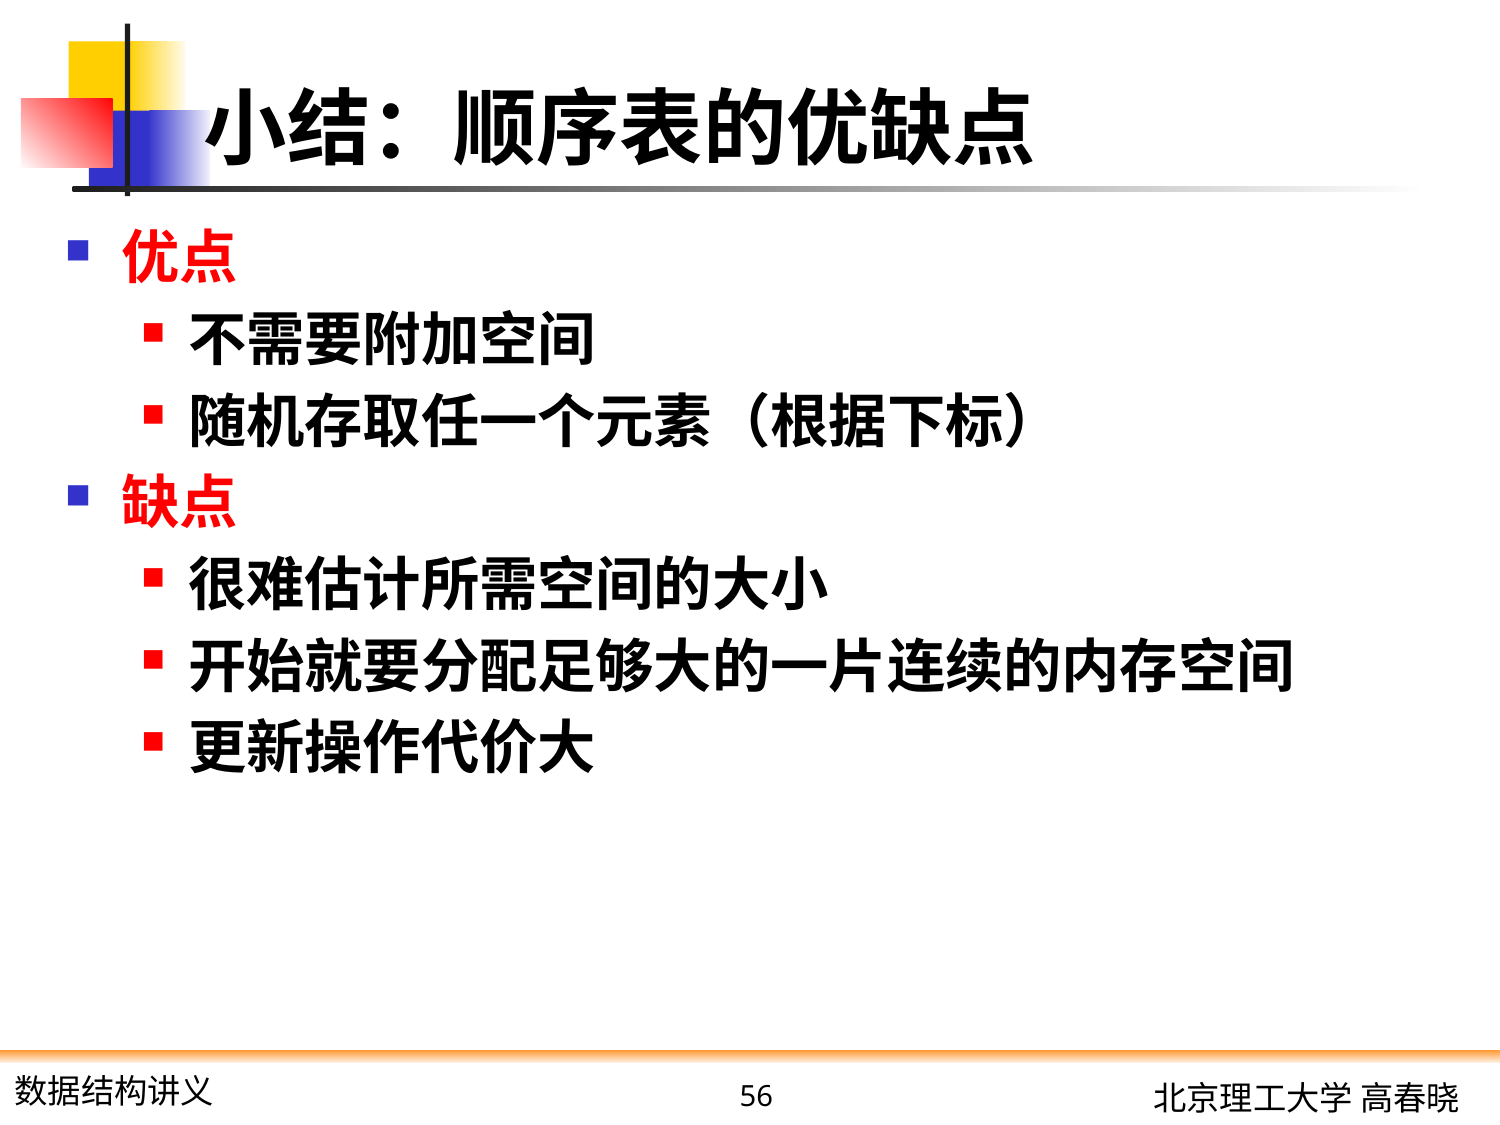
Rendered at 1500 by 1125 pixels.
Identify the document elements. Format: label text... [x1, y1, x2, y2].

slide_number 56 [599, 1049, 913, 1125]
title 小结：顺序表的优缺点 [188, 19, 1468, 183]
list 优点 不需要附加空间 随机存取任一个元素（根据下标） 缺点 很难估计所需空间的大小 开始就要分配足够大的一片连续的内存空间 更新操作代价大 [50, 212, 1469, 1038]
